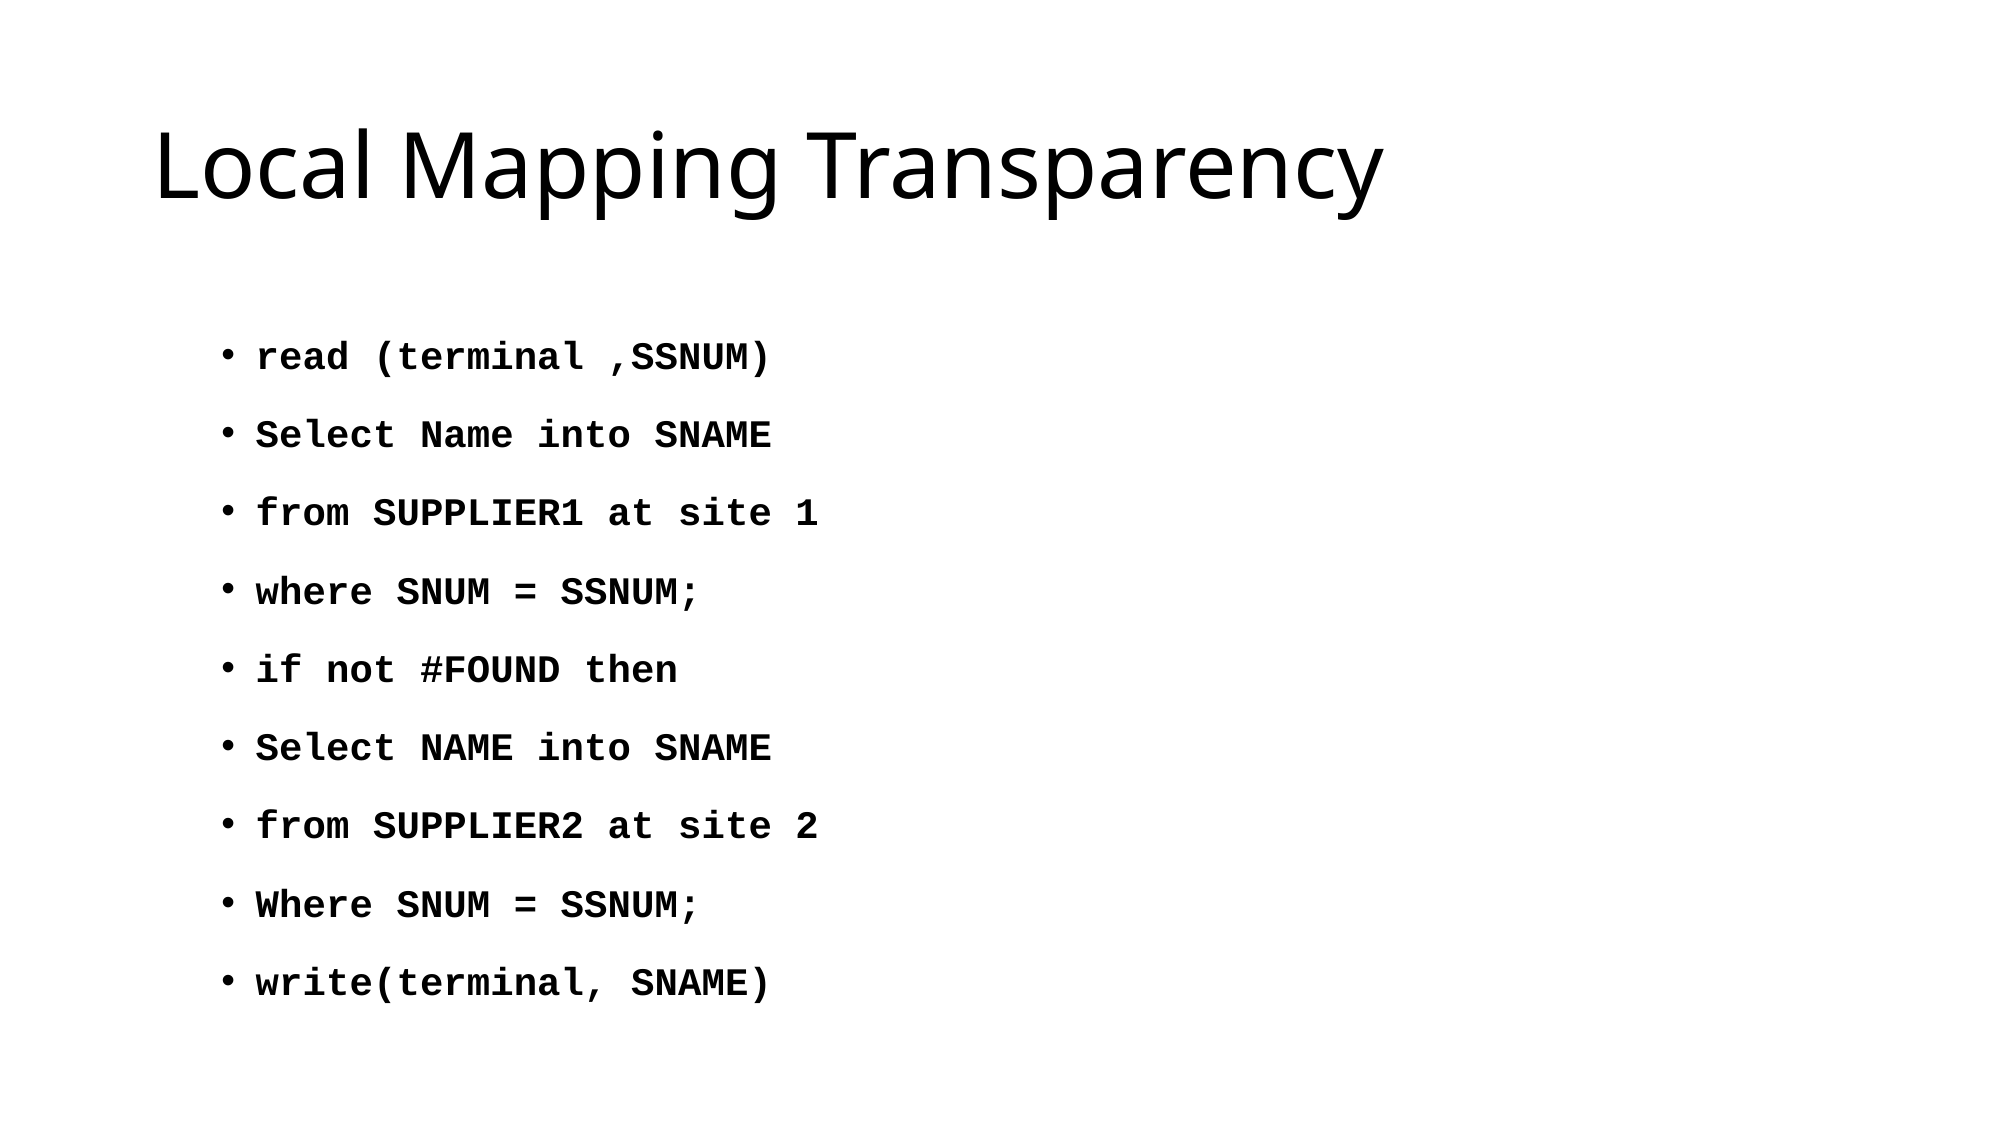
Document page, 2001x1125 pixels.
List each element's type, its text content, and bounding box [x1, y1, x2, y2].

title Local Mapping Transparency [137, 59, 1863, 278]
list read (terminal ,SSNUM) Select Name into SNAME from SUPPLIER1 at site 1 where SNUM = SSNUM; if not #FOUND then Select NAME into SNAME from SUPPLIER2 at site 2 Where SNUM = SSNUM; write(terminal, SNAME) [137, 299, 1863, 1014]
